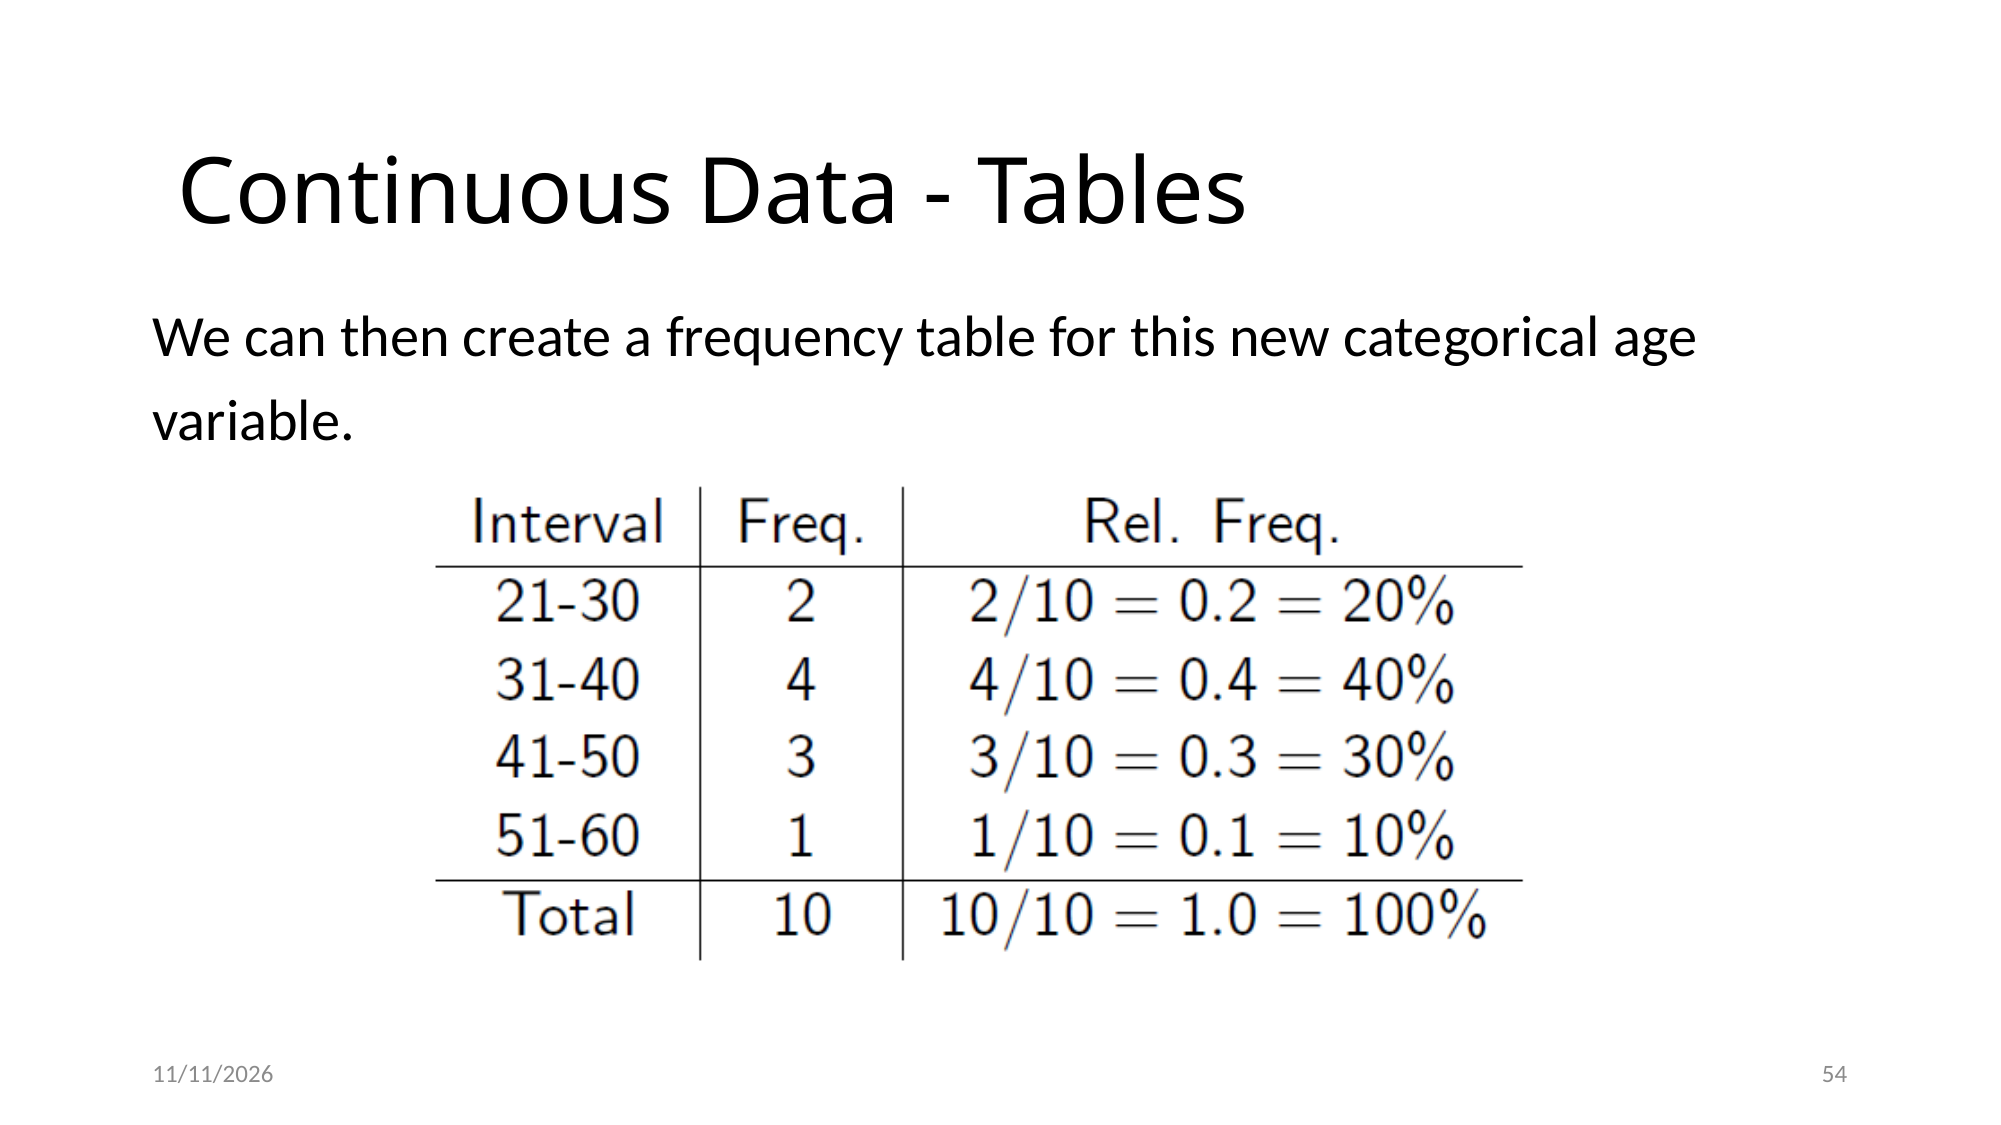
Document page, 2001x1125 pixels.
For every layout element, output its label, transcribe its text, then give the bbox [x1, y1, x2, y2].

title [137, 59, 1863, 278]
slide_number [137, 1042, 588, 1103]
text_box Continuous Data - Tables [162, 84, 1888, 303]
list We can then create a frequency table for this new categorical age variable. [137, 299, 1863, 1125]
slide_number 54 [1412, 1042, 1863, 1103]
picture [426, 464, 1576, 991]
